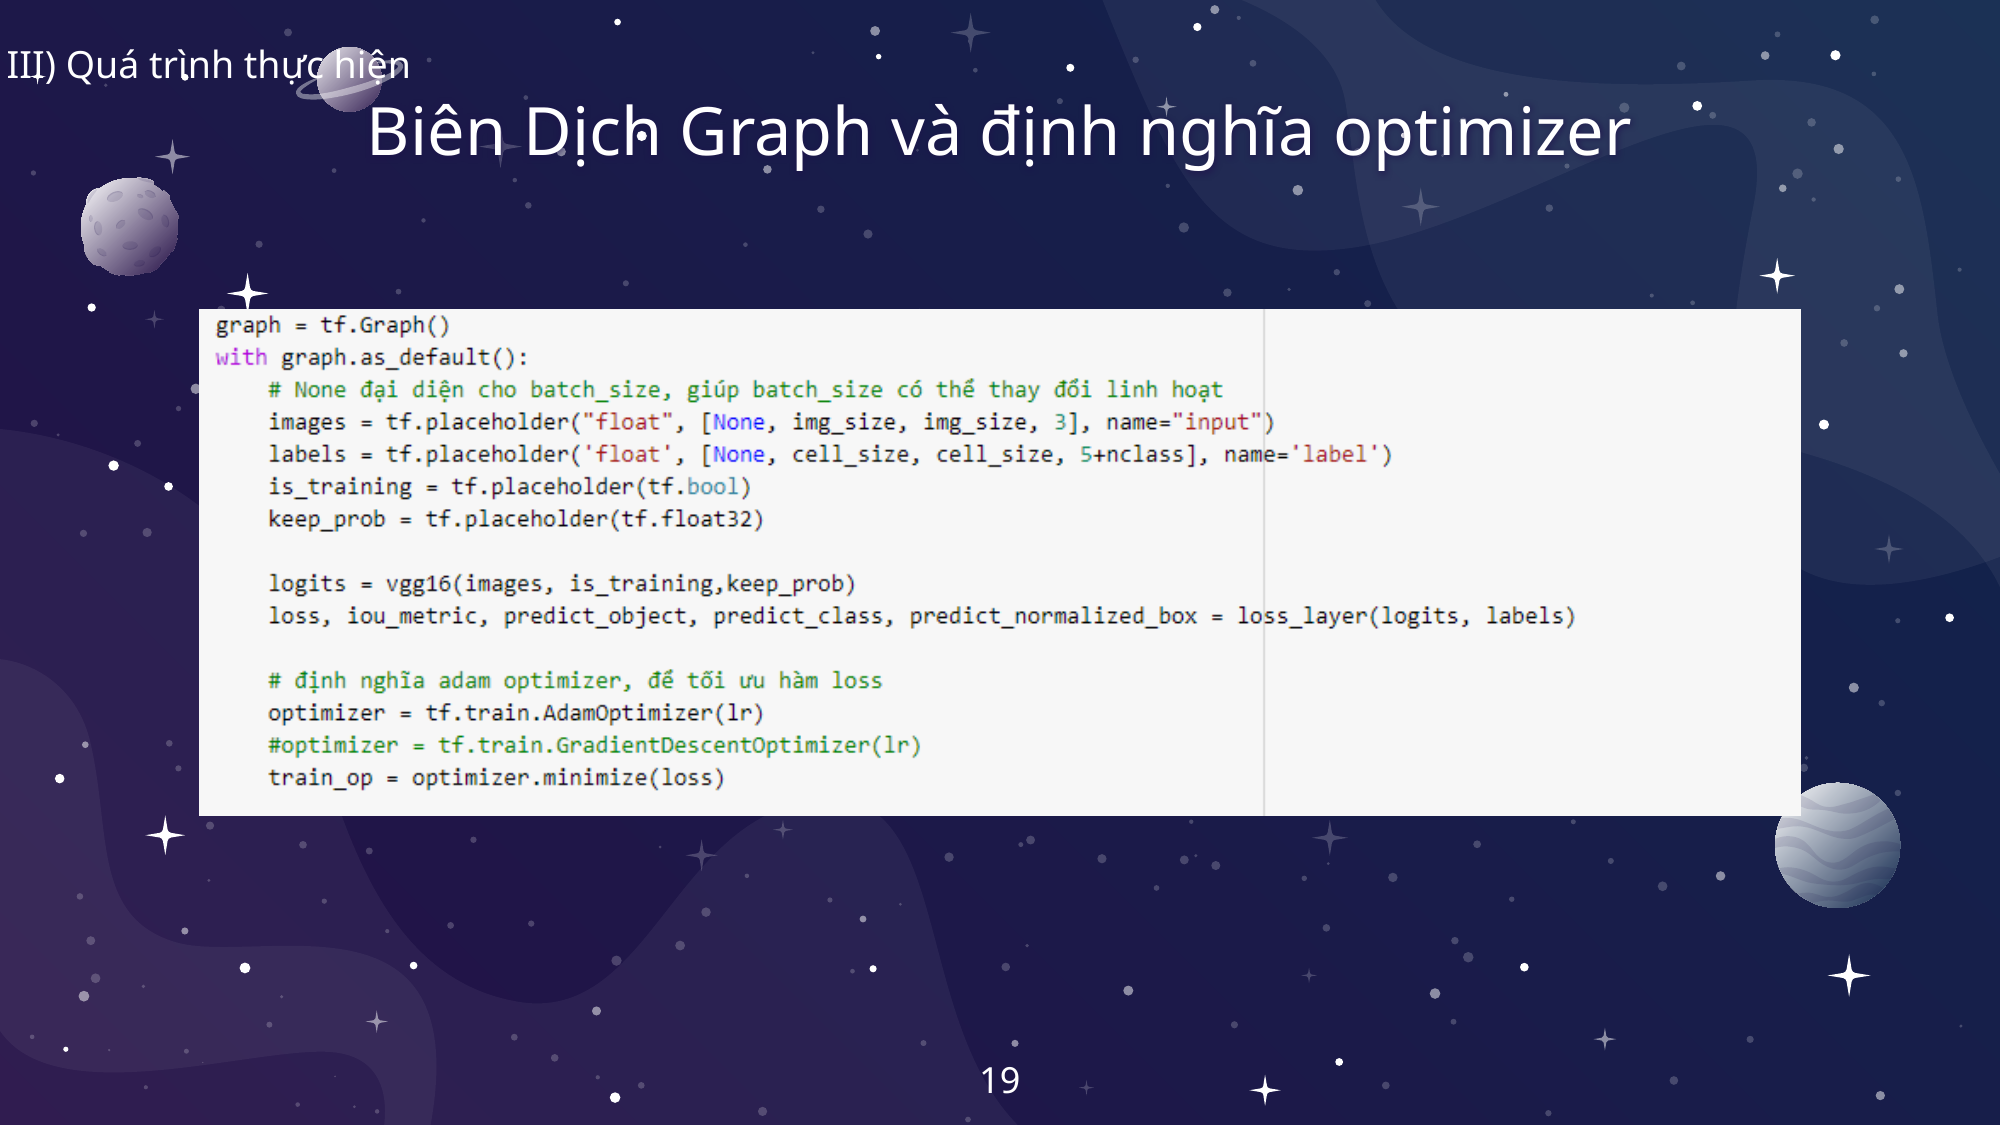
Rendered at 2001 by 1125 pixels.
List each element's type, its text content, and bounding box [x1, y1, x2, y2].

text_box III) Quá trình thực hiện [0, 11, 427, 94]
slide_number 19 [939, 1038, 1060, 1125]
title Biên Dịch Graph và định nghĩa optimizer [287, 33, 1713, 169]
picture [199, 309, 1801, 816]
